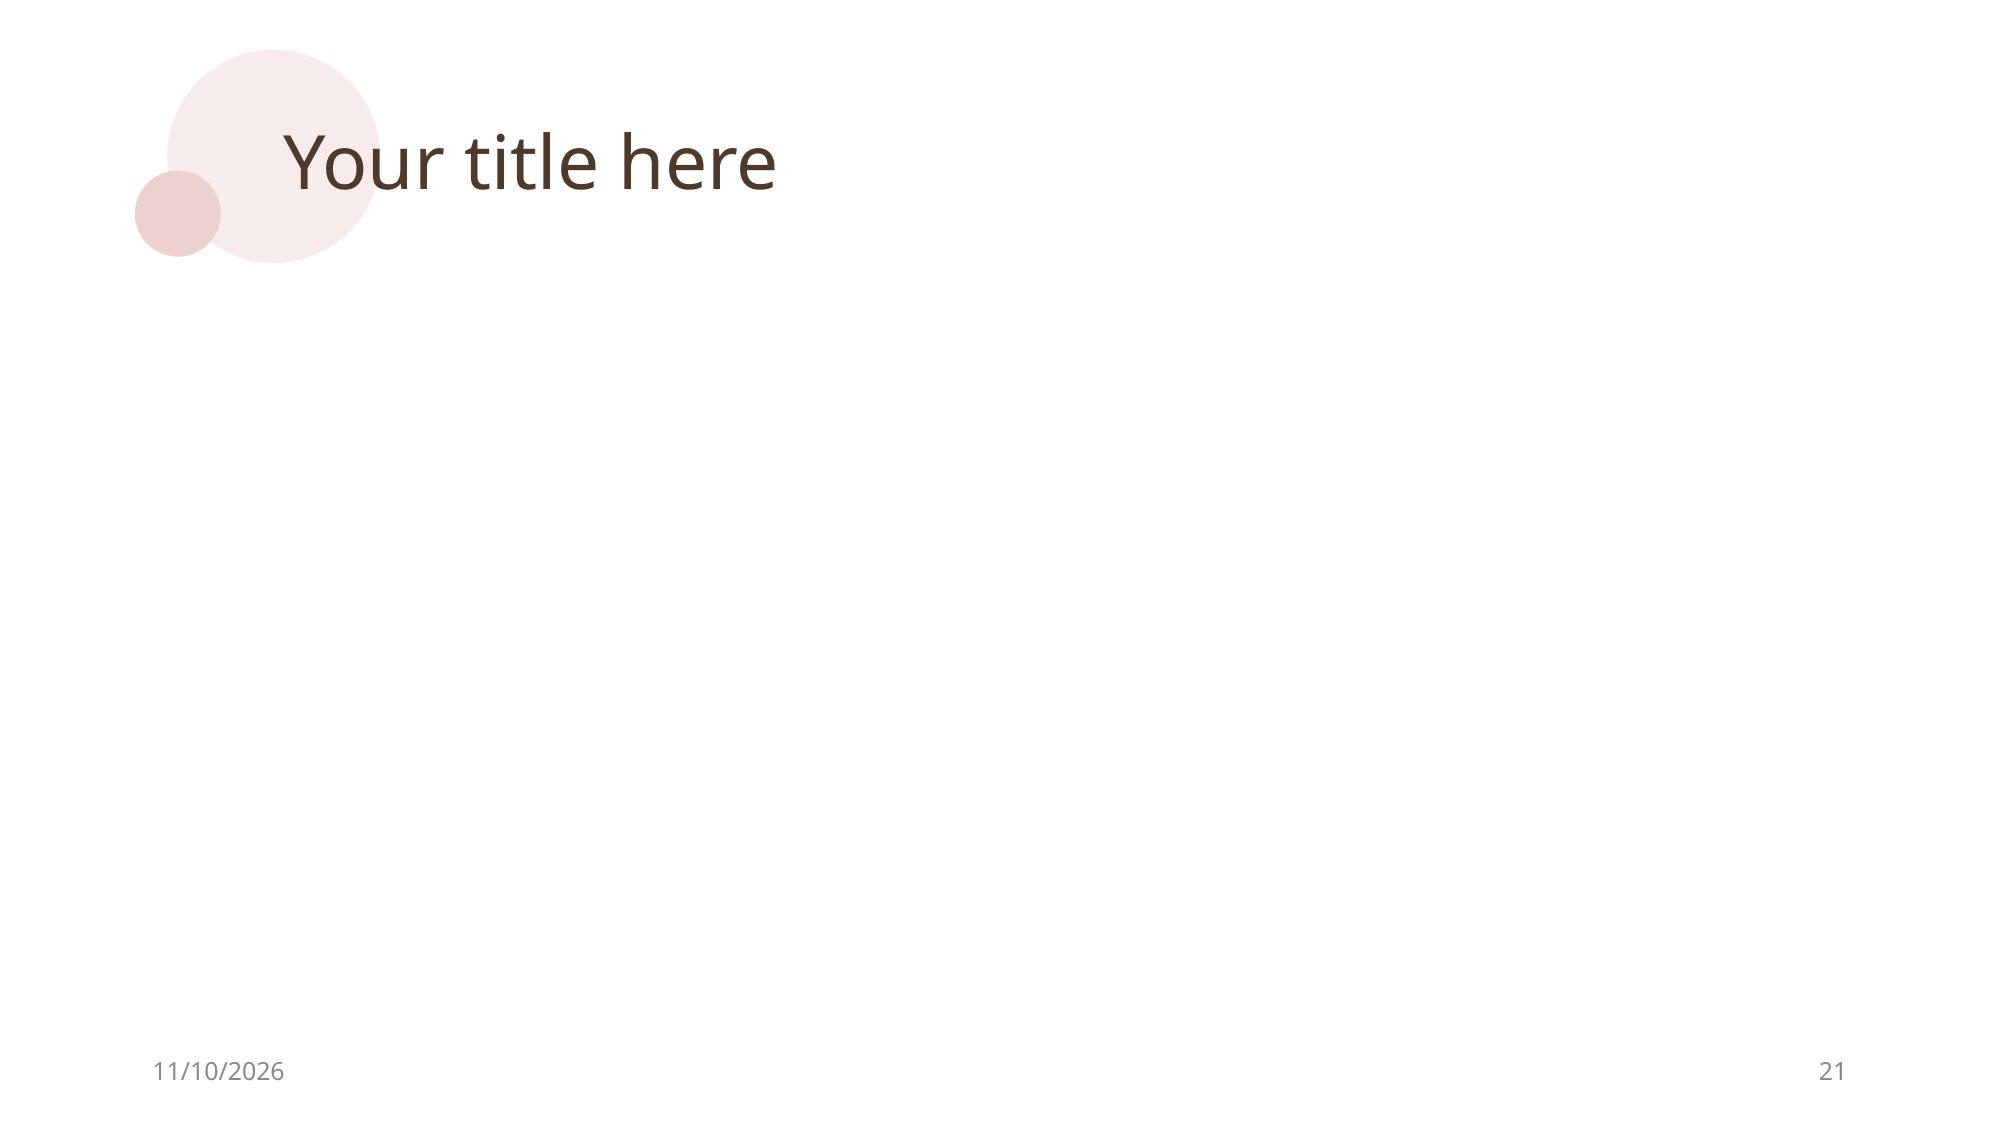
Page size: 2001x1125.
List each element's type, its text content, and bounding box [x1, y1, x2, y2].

text_box Your title here [269, 107, 795, 213]
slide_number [137, 1042, 588, 1103]
text_box [133, 169, 222, 258]
text_box [166, 48, 370, 265]
slide_number 21 [1412, 1042, 1863, 1103]
